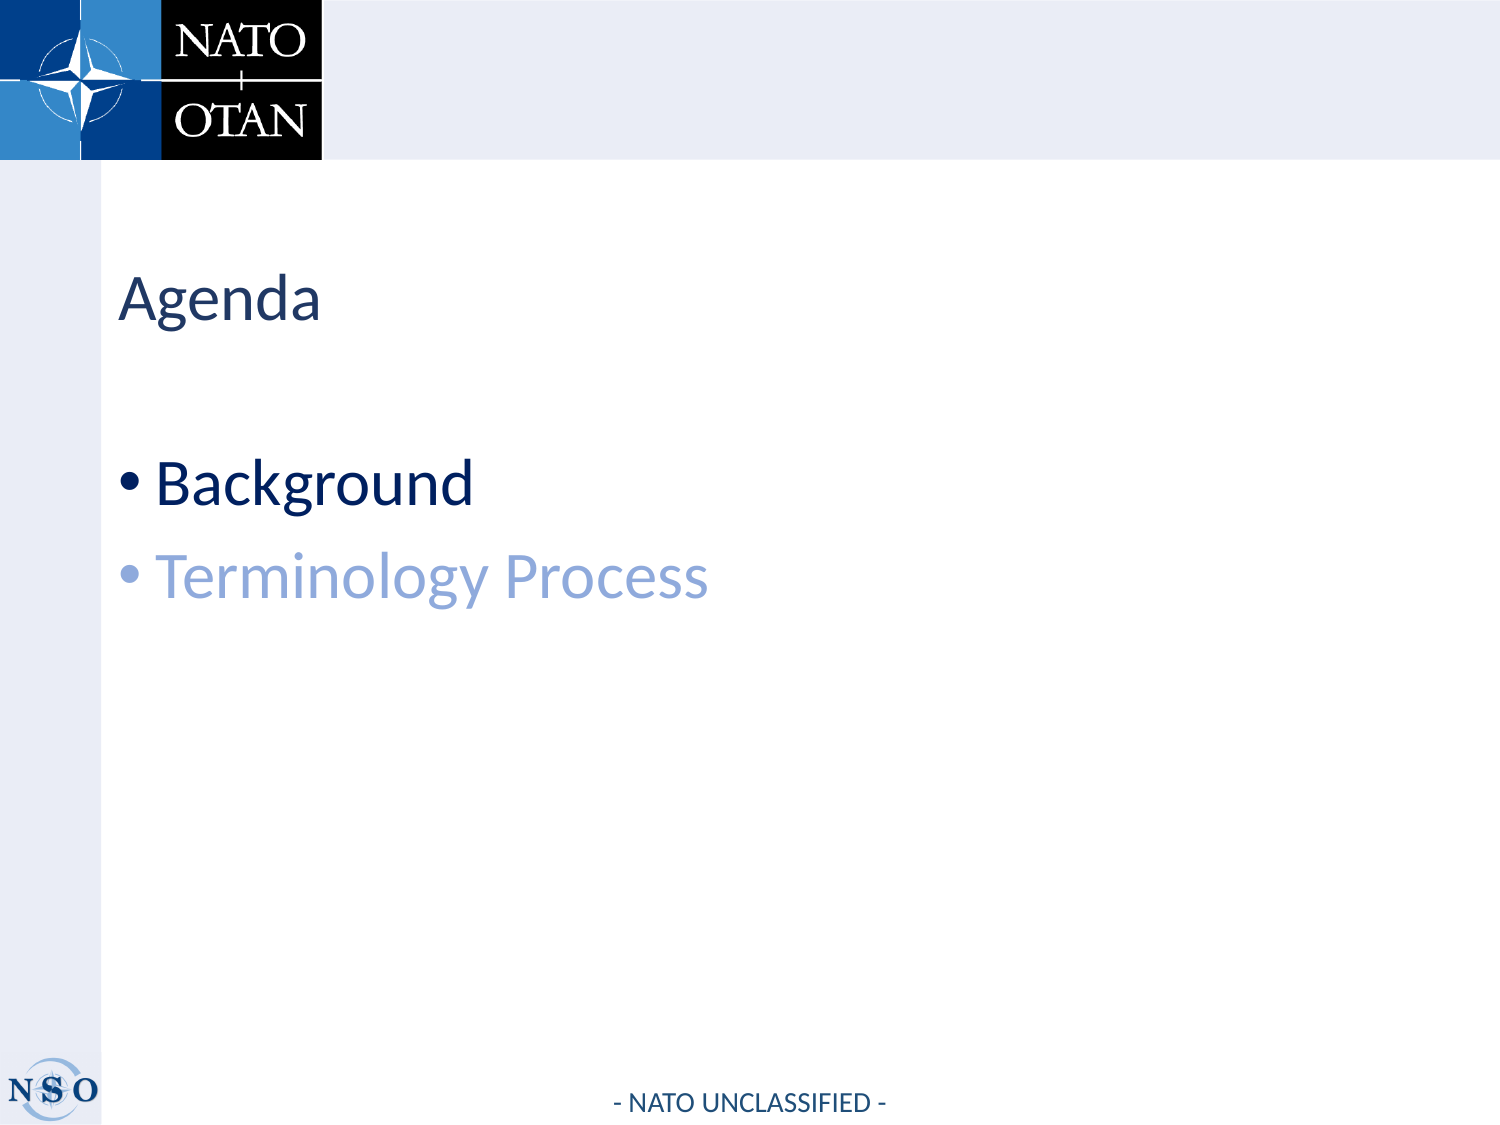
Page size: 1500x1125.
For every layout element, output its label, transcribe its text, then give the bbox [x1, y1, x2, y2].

list Agenda Background Terminology Process [103, 255, 1459, 1024]
picture [1, 1052, 102, 1124]
picture [0, 0, 324, 160]
